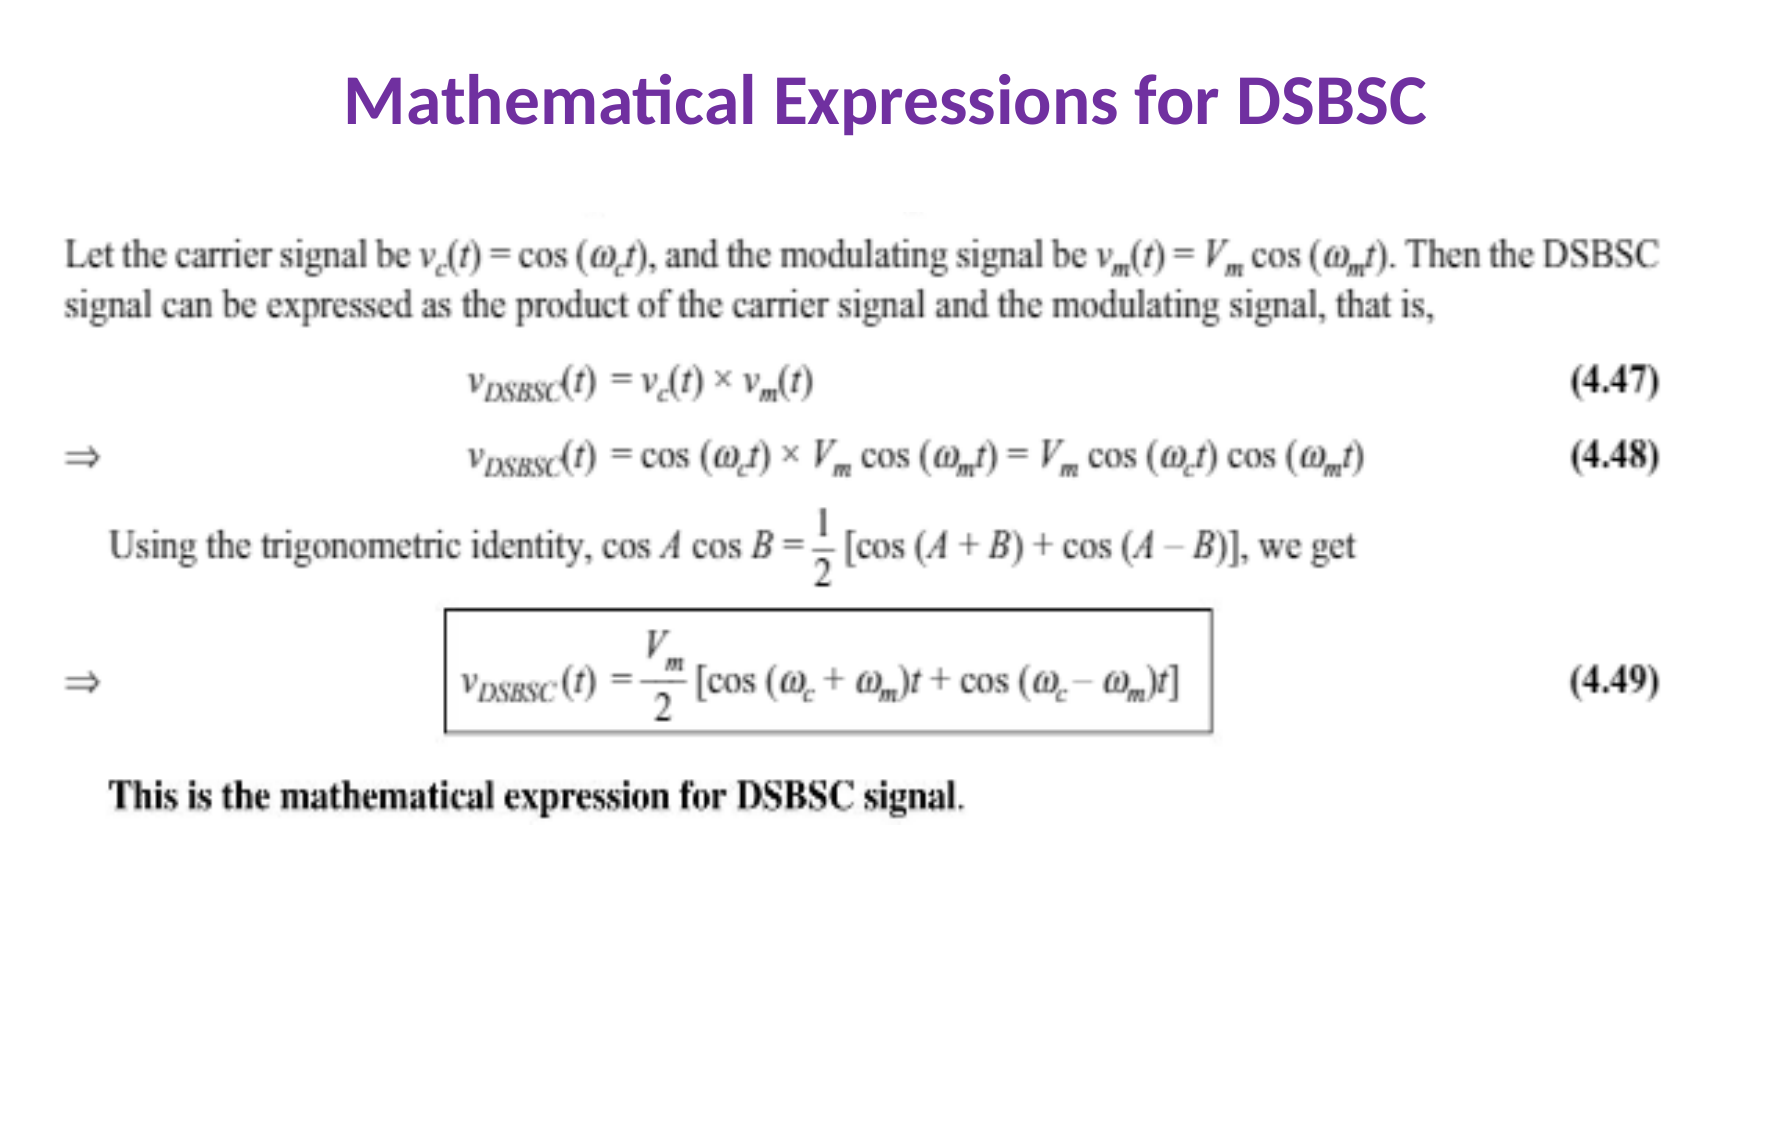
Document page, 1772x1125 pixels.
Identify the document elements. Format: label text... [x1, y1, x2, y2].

title Mathematical Expressions for DSBSC [88, 45, 1684, 211]
picture [35, 212, 1699, 826]
